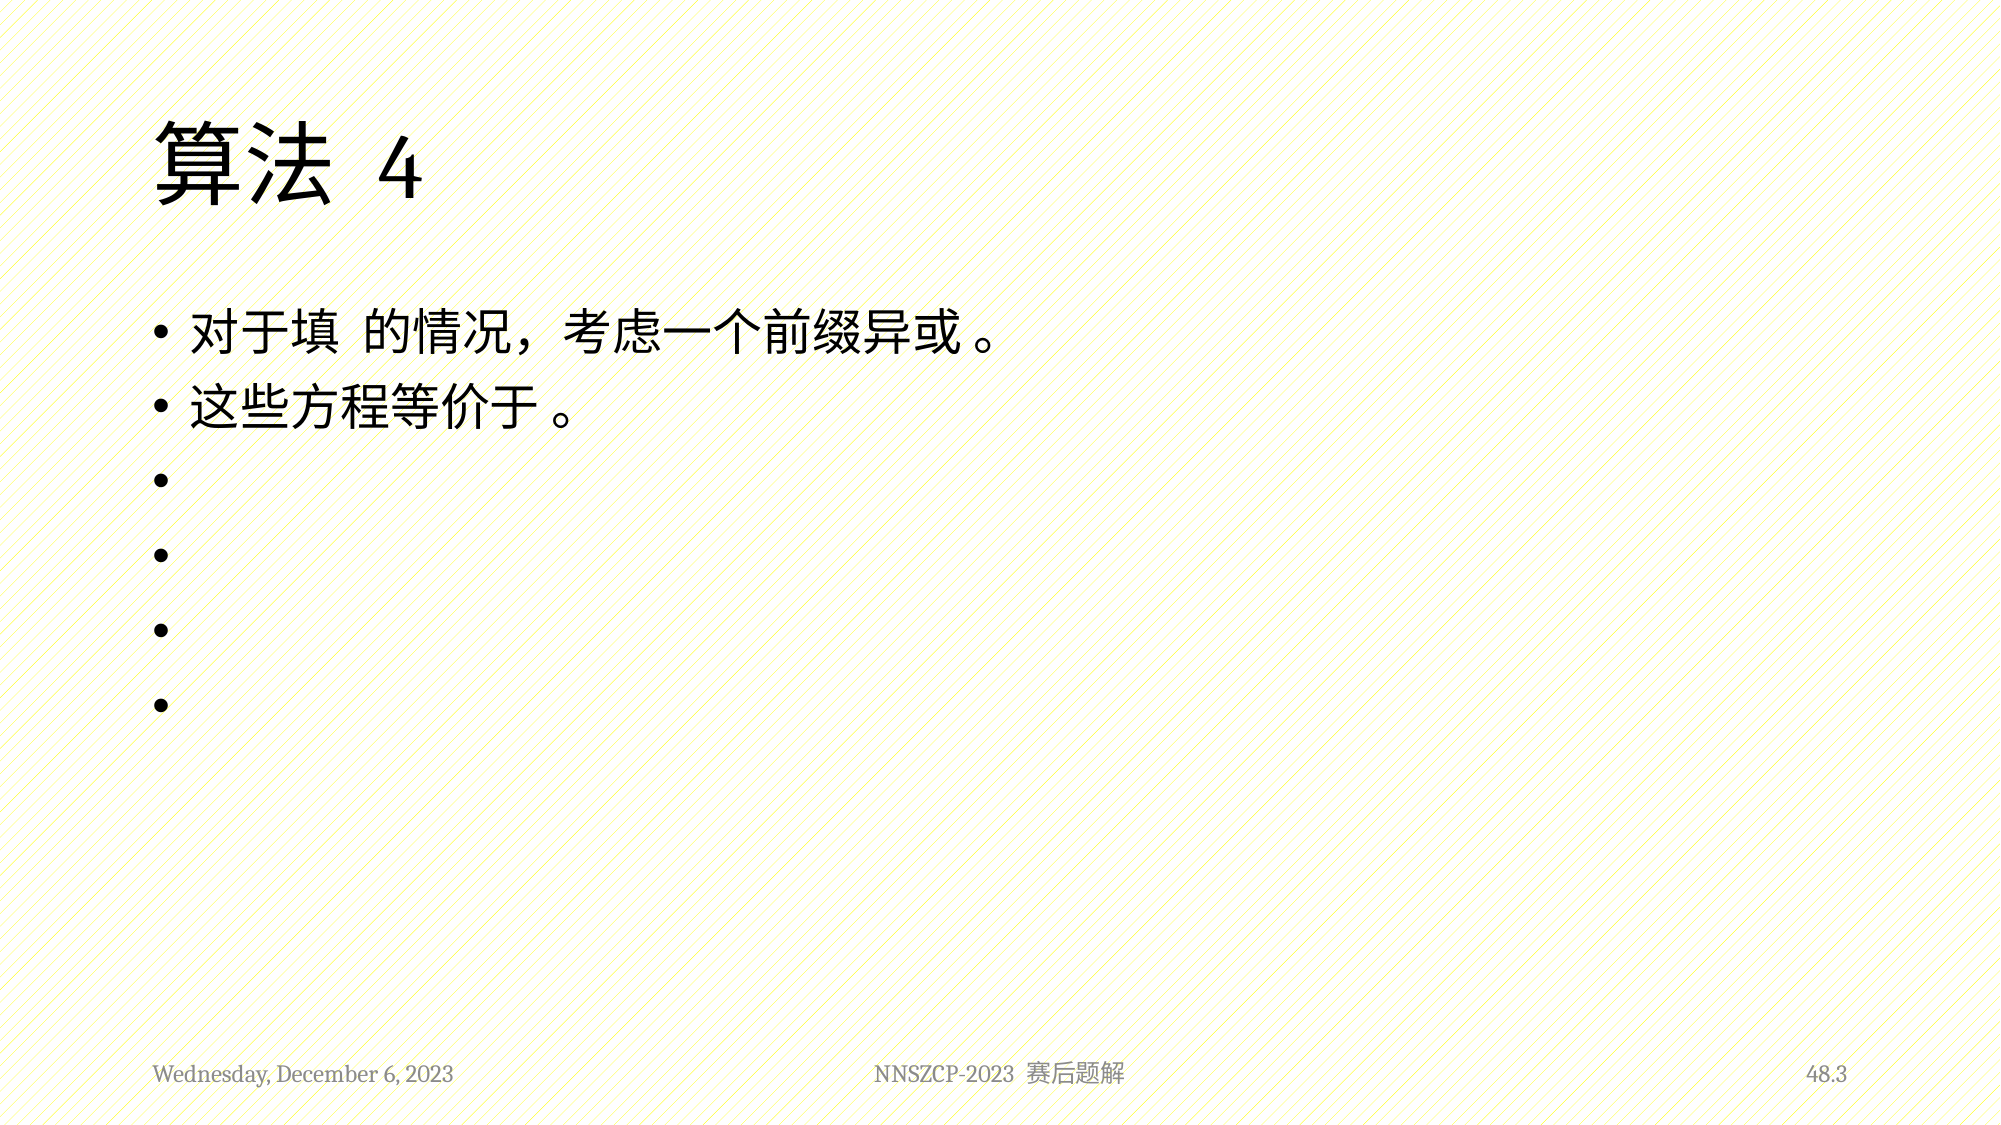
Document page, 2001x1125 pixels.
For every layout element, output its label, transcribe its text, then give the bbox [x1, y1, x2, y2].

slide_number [137, 1042, 588, 1103]
footer NNSZCP-2023 赛后题解 [662, 1042, 1338, 1103]
title 算法 4 [137, 59, 1863, 278]
slide_number 48.3 [1412, 1042, 1863, 1103]
